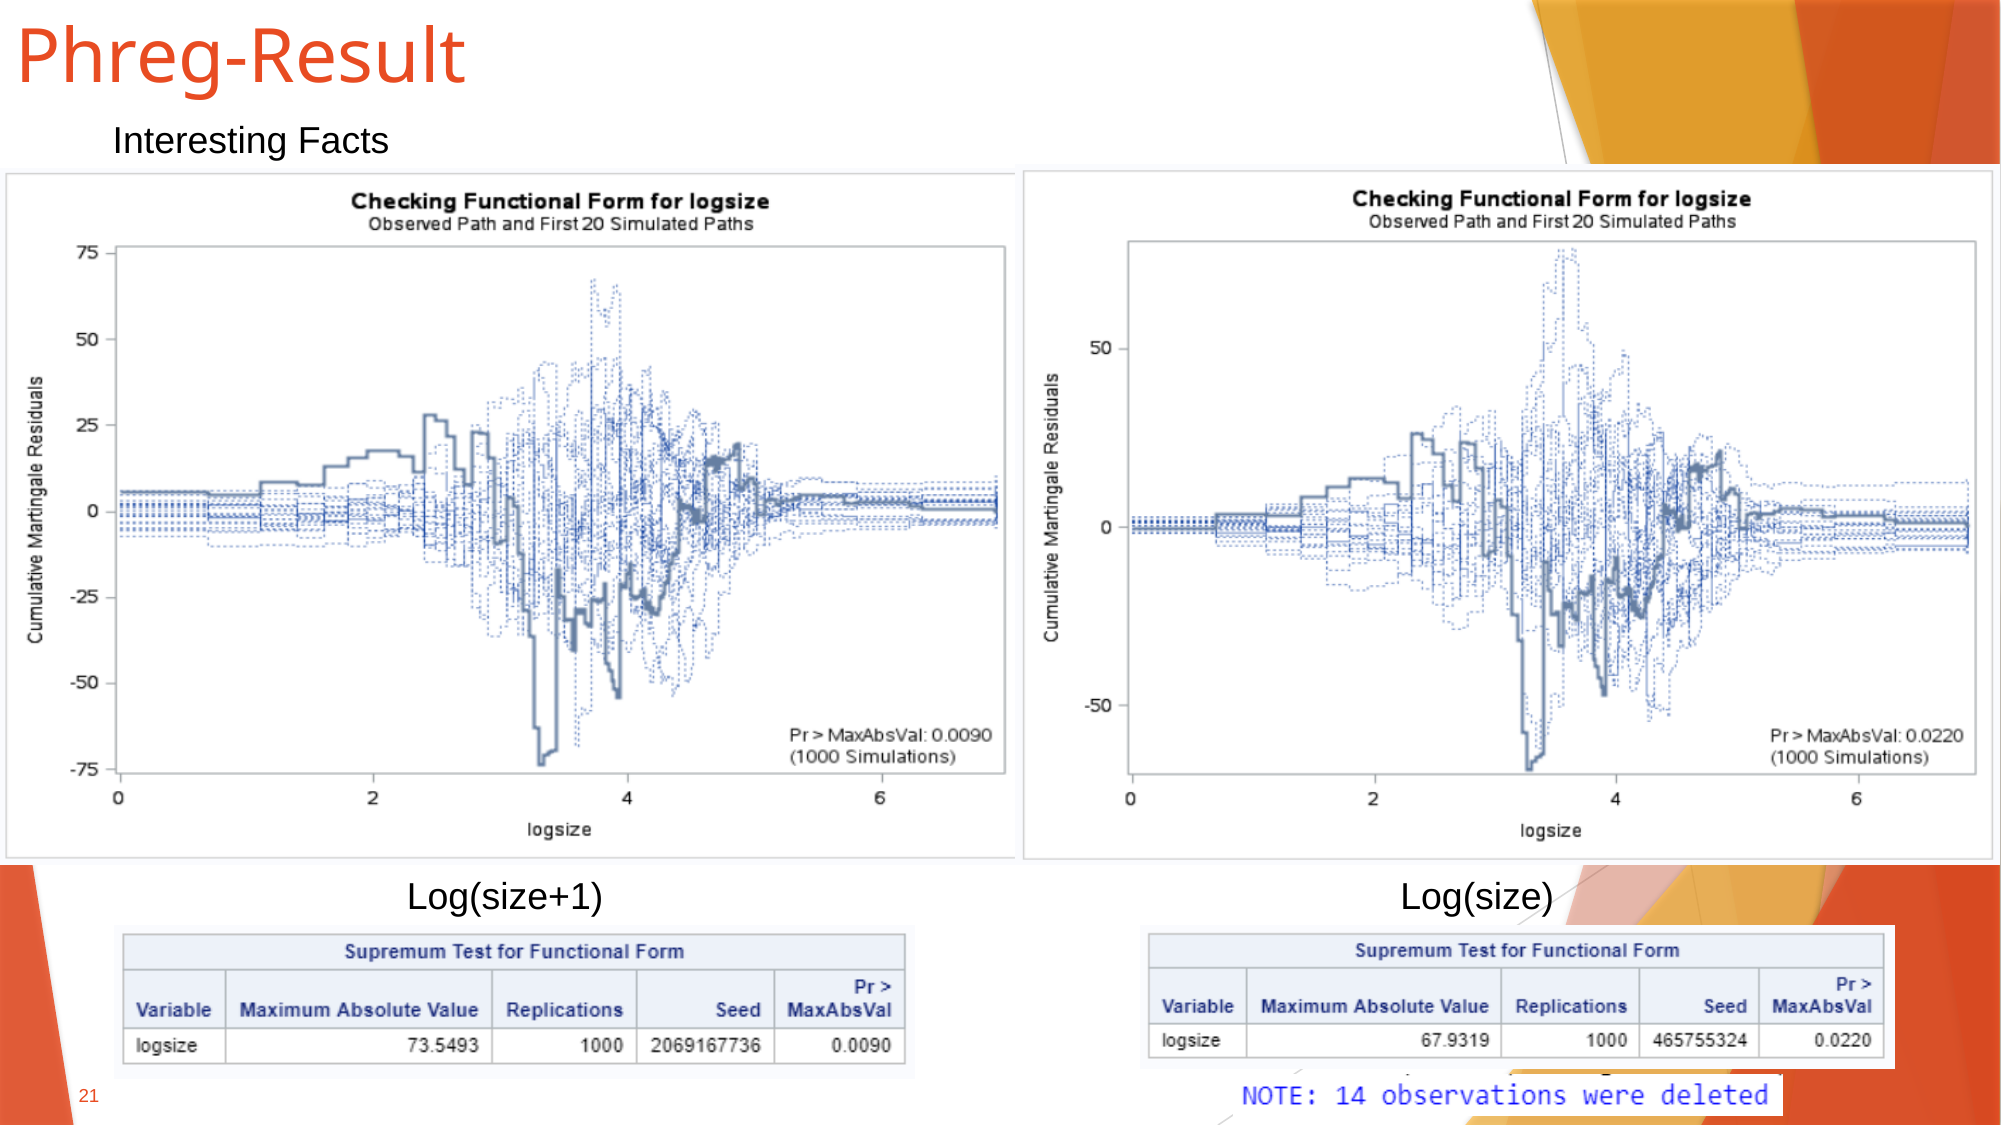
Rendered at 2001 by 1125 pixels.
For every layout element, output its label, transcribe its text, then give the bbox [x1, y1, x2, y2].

slide_number 21 [2, 1065, 115, 1125]
picture [114, 925, 915, 1080]
text_box Log(size+1) [392, 874, 637, 924]
text_box Log(size) [1385, 874, 1631, 924]
title Phreg-Result [0, 0, 1411, 167]
picture [1140, 925, 1896, 1070]
picture [0, 163, 2000, 866]
text_box Interesting Facts [98, 108, 834, 167]
picture [1233, 1074, 1783, 1116]
